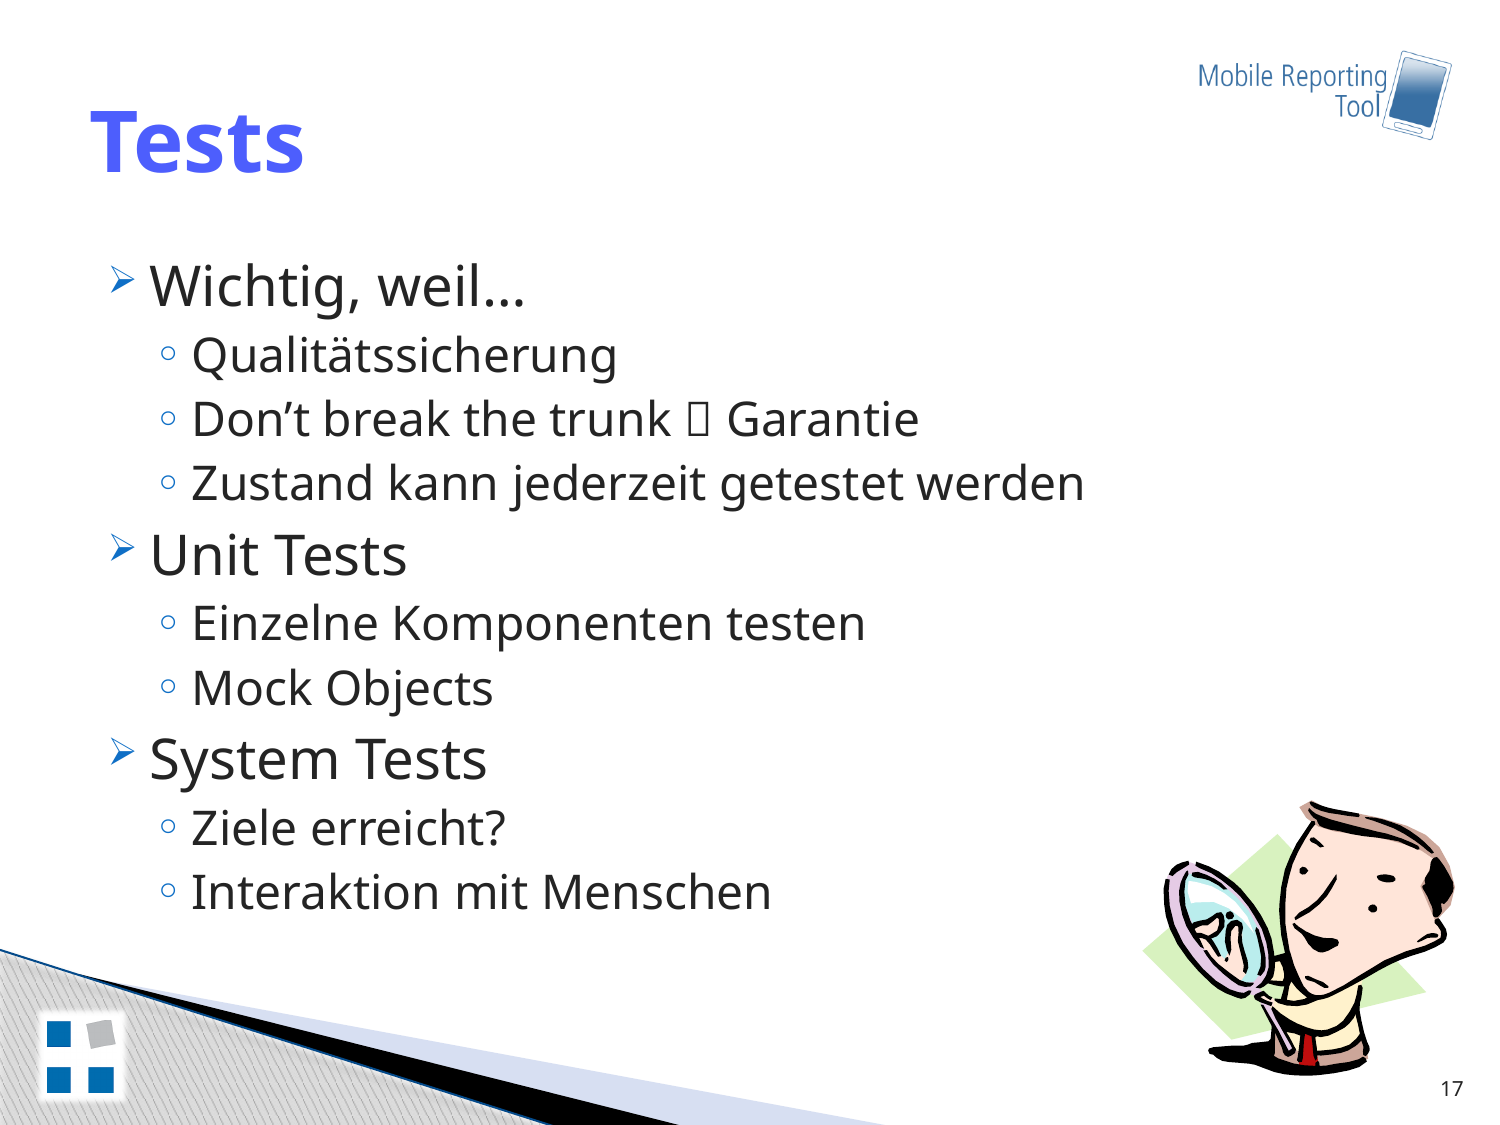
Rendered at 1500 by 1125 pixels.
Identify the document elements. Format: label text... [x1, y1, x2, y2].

list Wichtig, weil… Qualitätssicherung Don’t break the trunk  Garantie Zustand kann jederzeit getestet werden Unit Tests Einzelne Komponenten testen Mock Objects System Tests Ziele erreicht? Interaktion mit Menschen [75, 243, 1425, 986]
picture [1187, 42, 1459, 149]
picture [1139, 798, 1456, 1079]
slide_number 17 [1418, 1051, 1479, 1112]
title Tests [75, 45, 1425, 233]
picture [47, 1020, 117, 1093]
